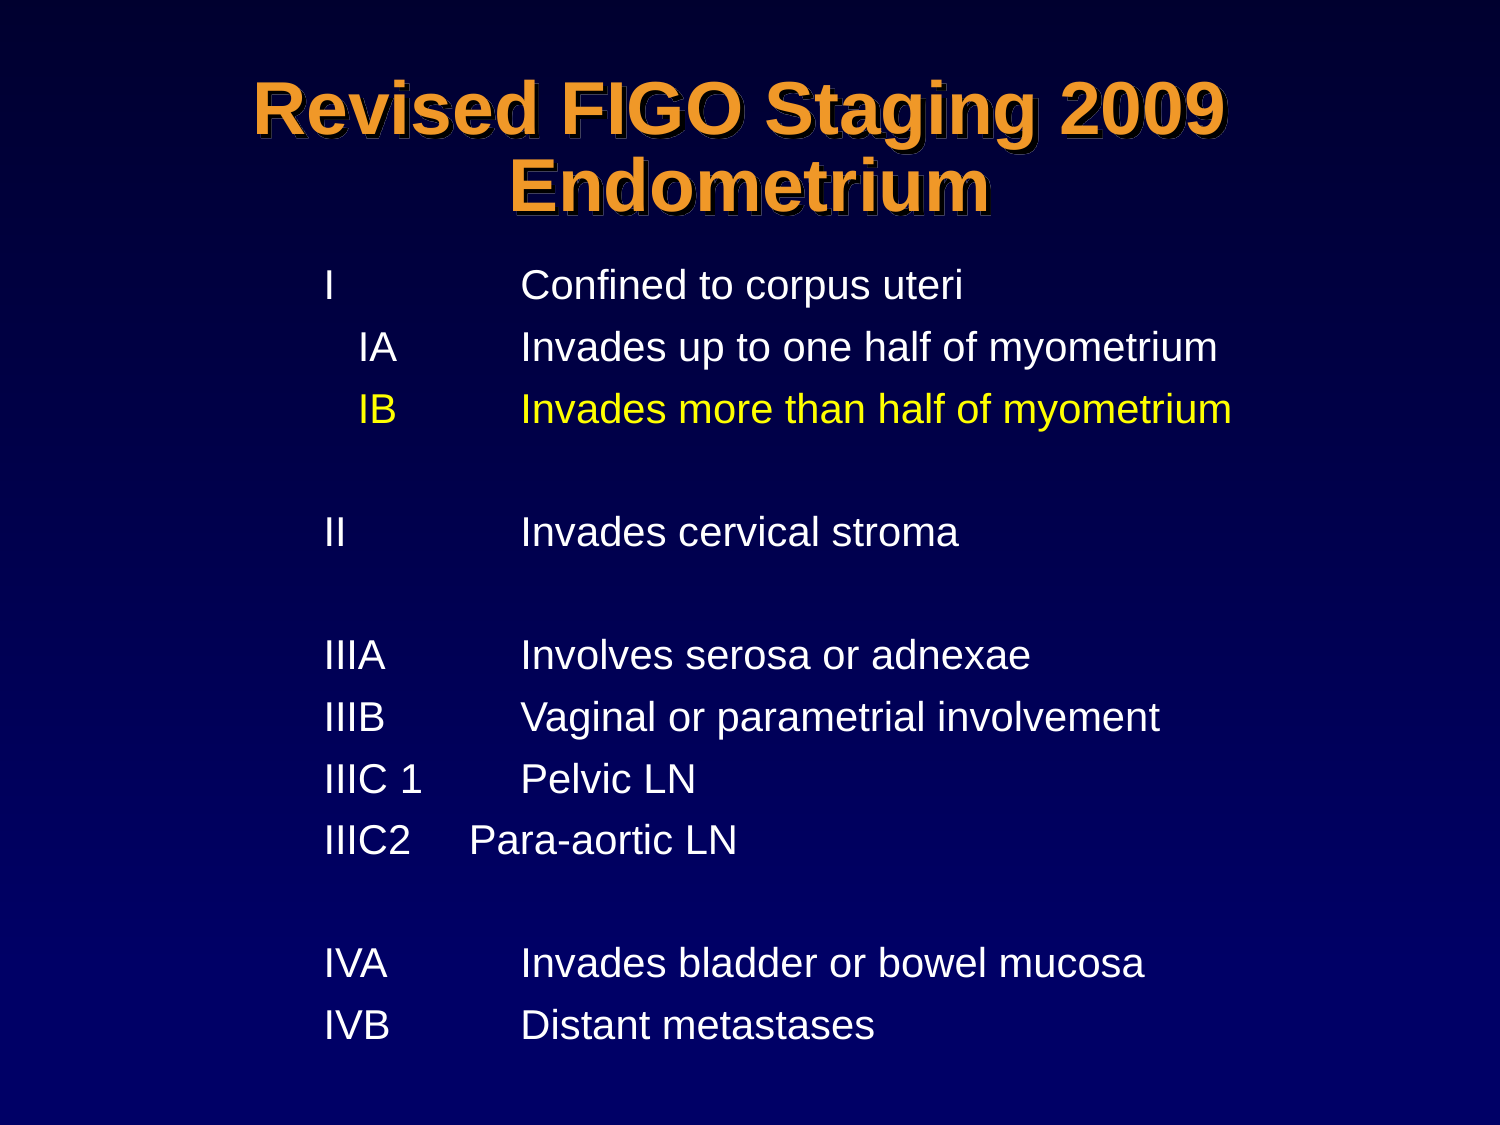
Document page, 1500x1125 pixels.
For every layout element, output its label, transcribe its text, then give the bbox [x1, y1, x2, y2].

list I Confined to corpus uteri IA Invades up to one half of myometrium IB Invades more than half of myometrium II Invades cervical stroma IIIA Involves serosa or adnexae IIIB Vaginal or parametrial involvement IIIC 1 Pelvic LN IIIC2 Para-aortic LN IVA Invades bladder or bowel mucosa IVB Distant metastases [187, 256, 1463, 970]
title Revised FIGO Staging 2009 Endometrium [112, 68, 1388, 232]
